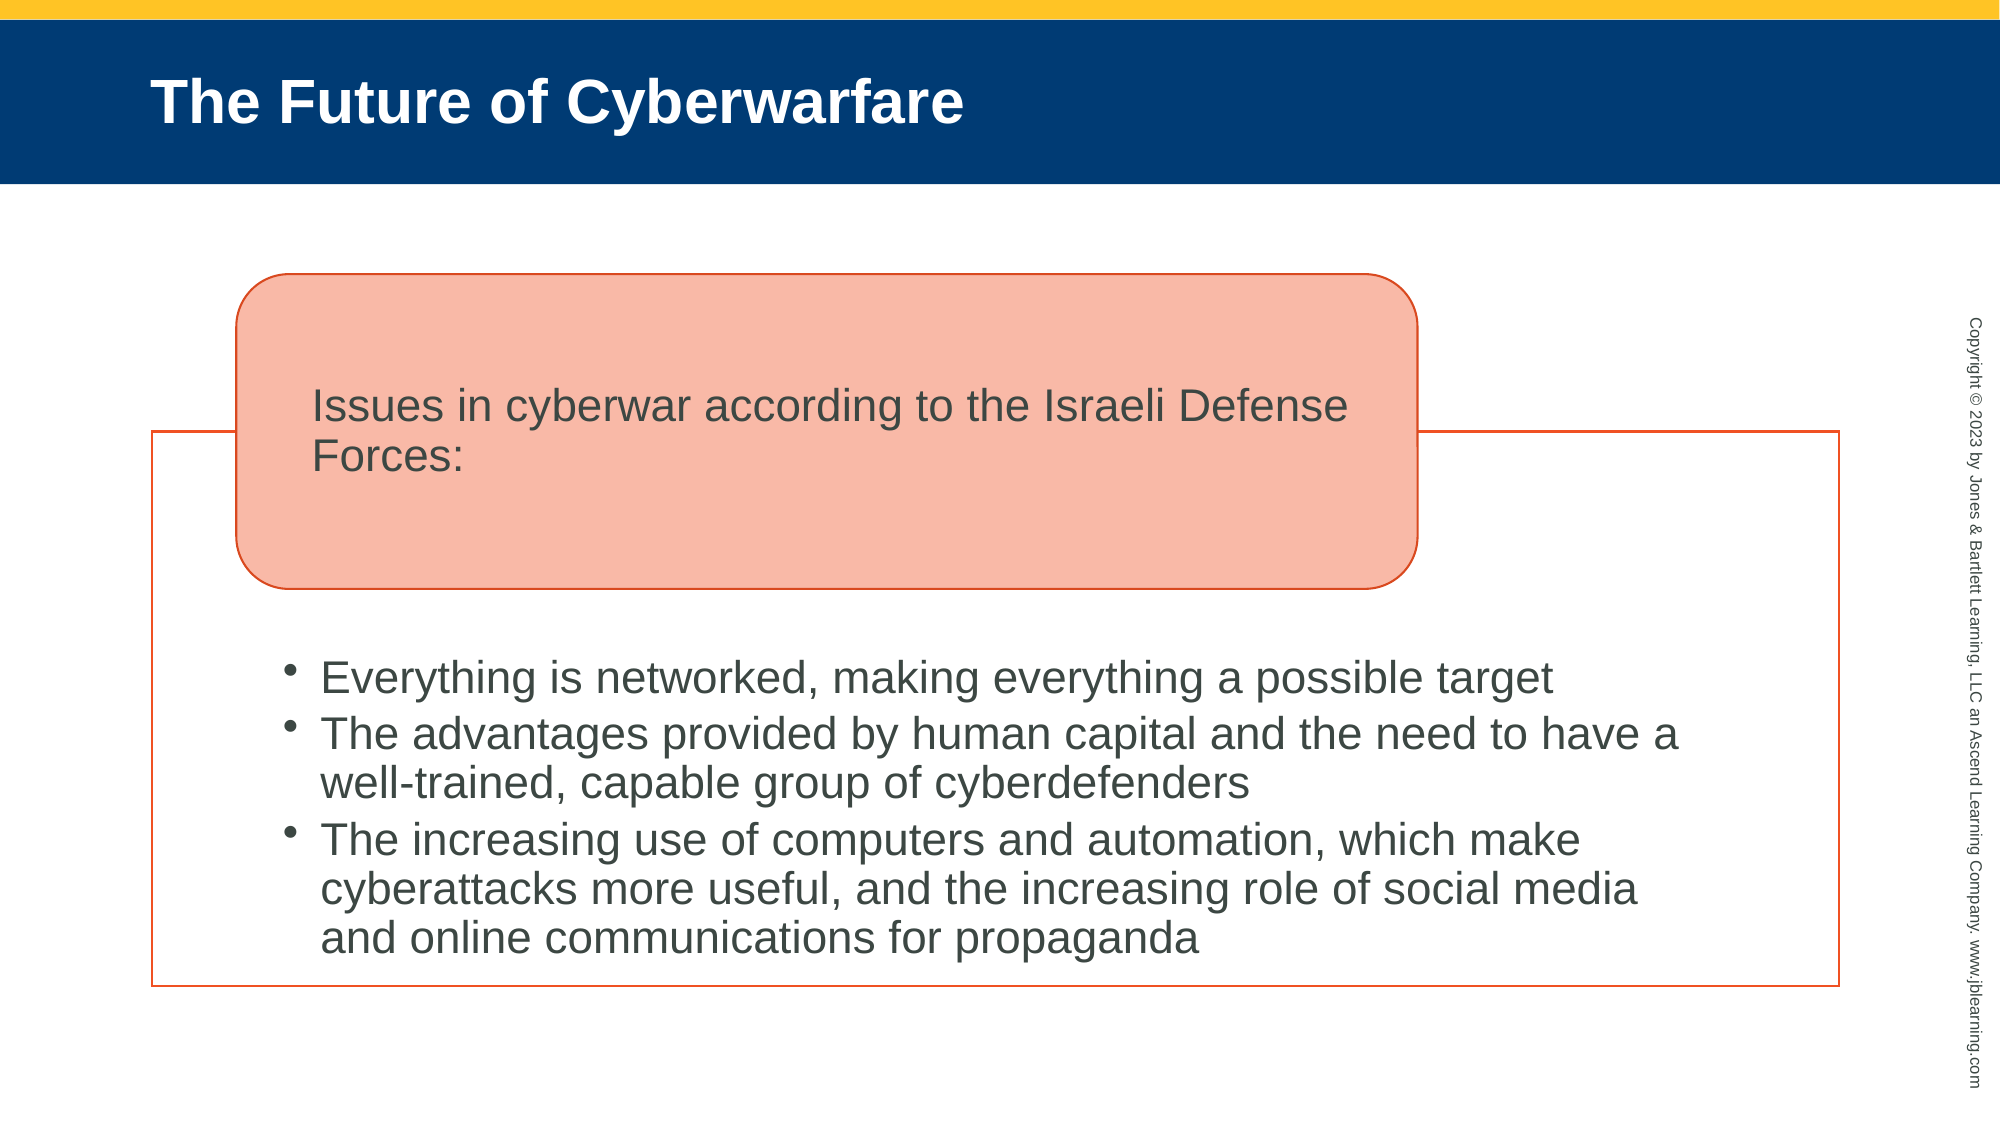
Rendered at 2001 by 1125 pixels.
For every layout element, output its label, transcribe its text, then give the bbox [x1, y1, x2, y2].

title The Future of Cyberwarfare [0, 19, 2000, 185]
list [151, 244, 1840, 1016]
